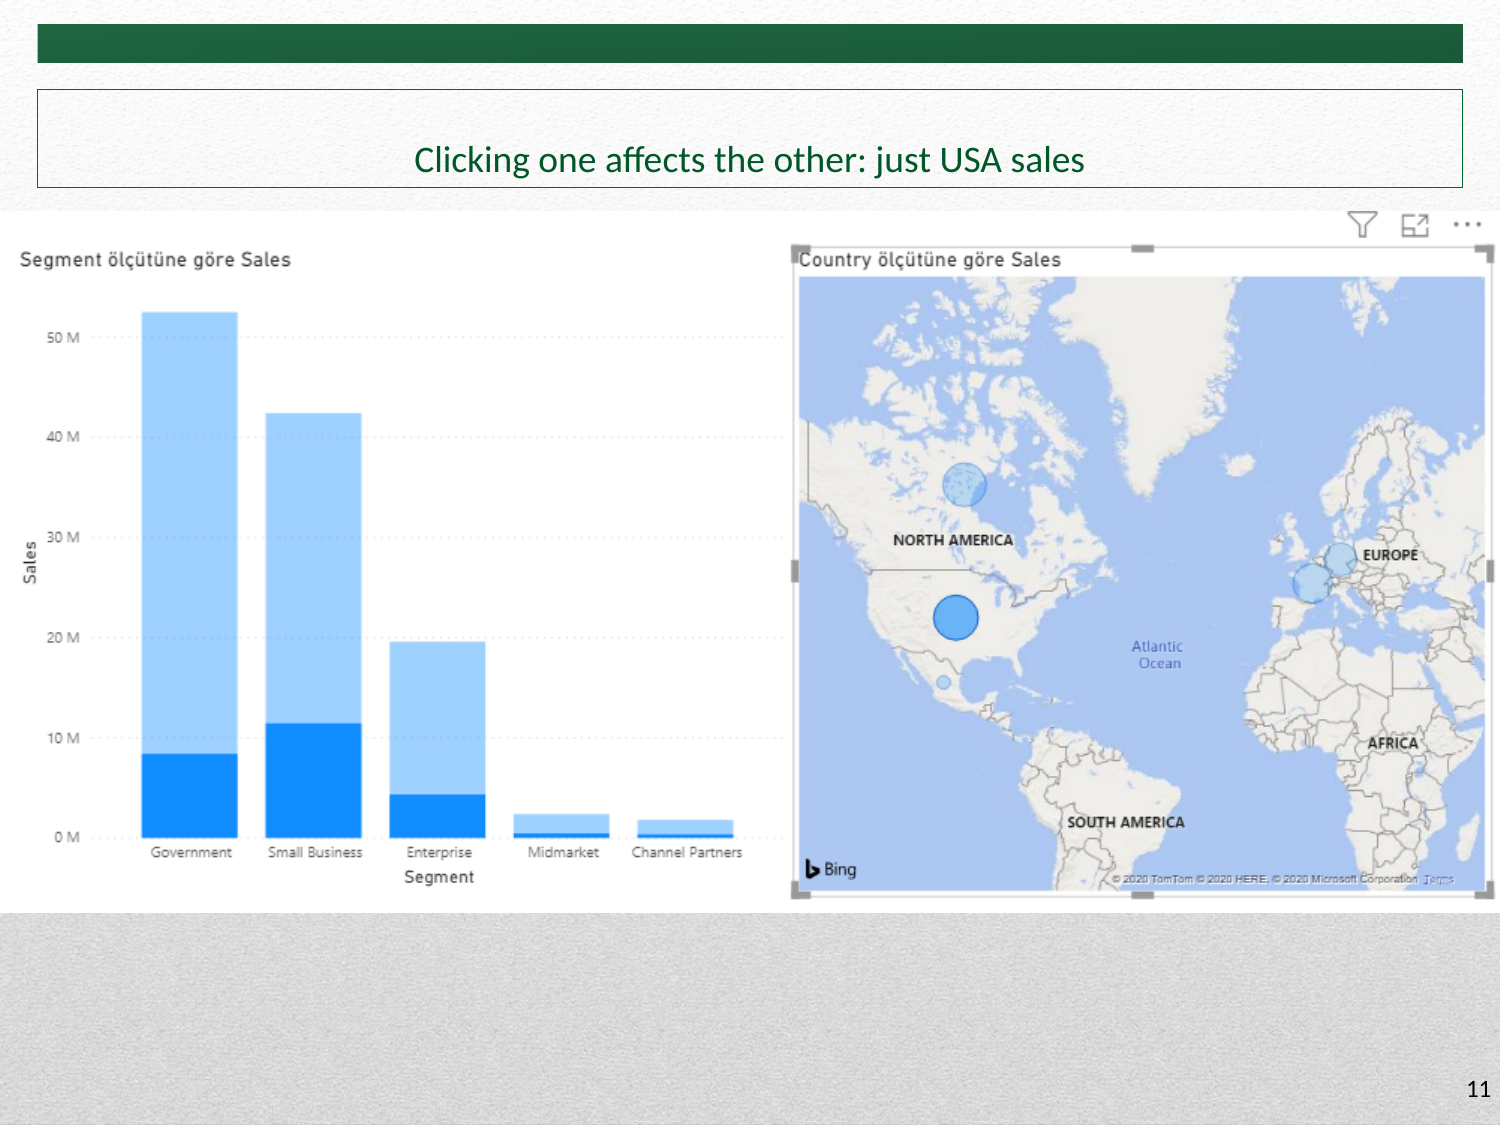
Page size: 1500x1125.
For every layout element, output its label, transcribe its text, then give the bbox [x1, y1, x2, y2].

title Clicking one affects the other: just USA sales [37, 89, 1463, 188]
picture [37, 24, 1463, 63]
picture [0, 211, 1500, 914]
slide_number 11 [1381, 1065, 1500, 1125]
